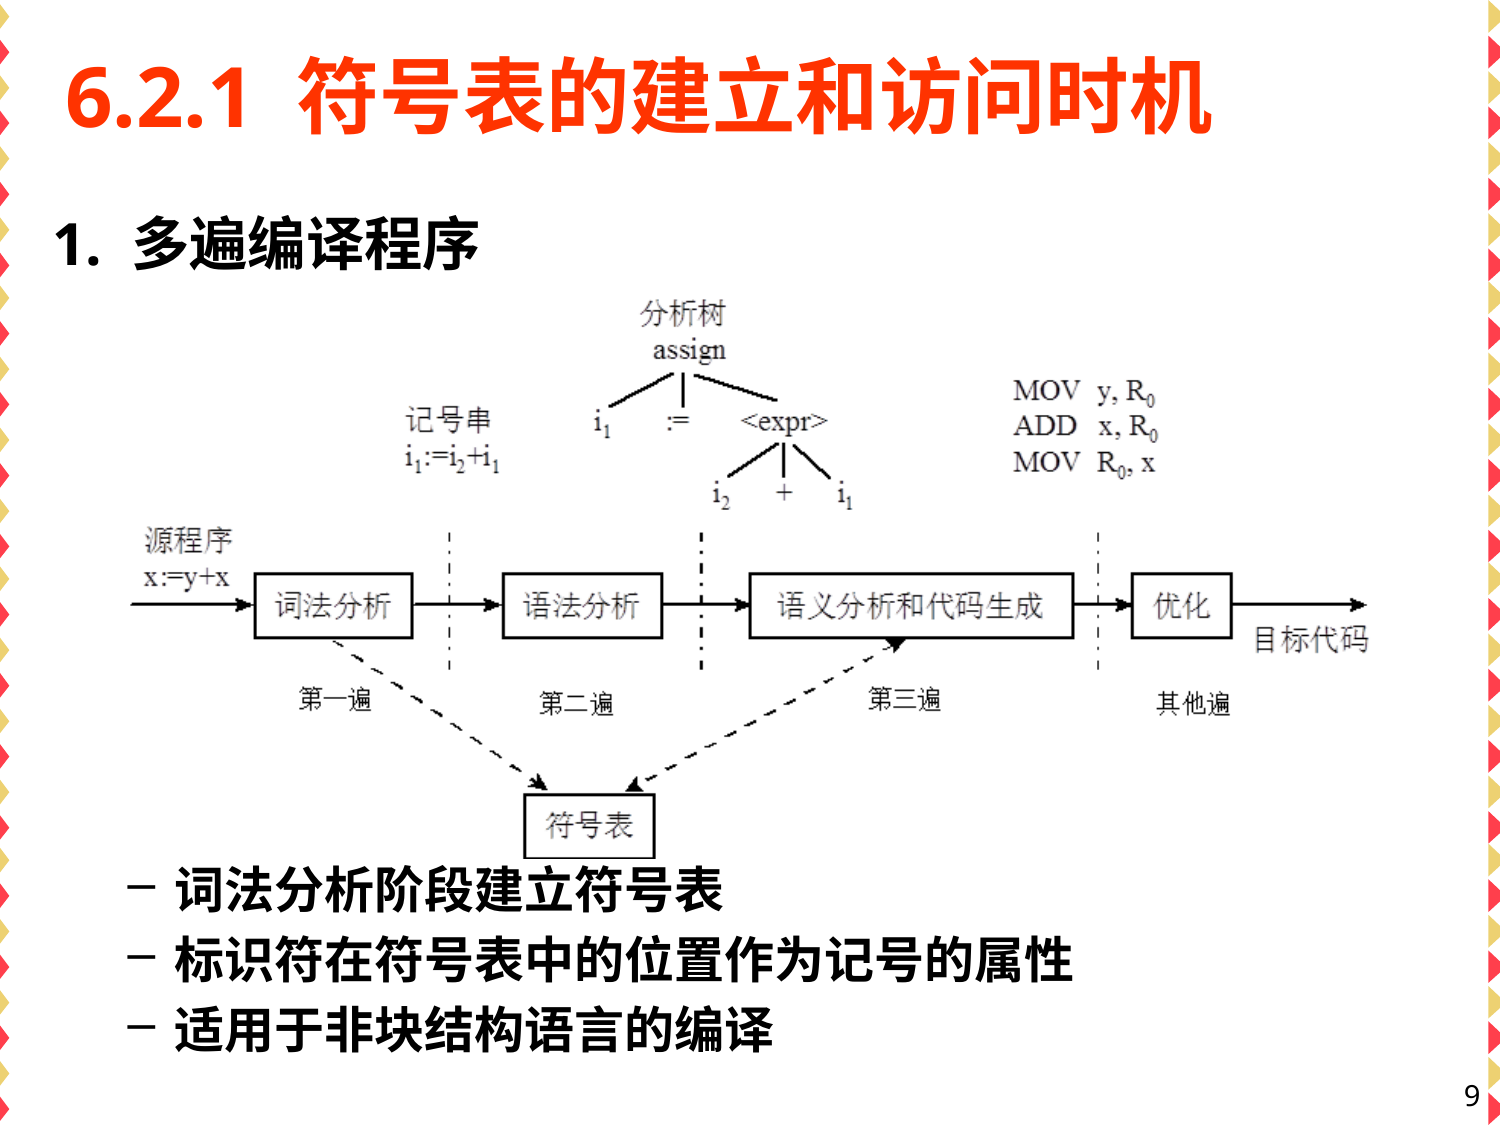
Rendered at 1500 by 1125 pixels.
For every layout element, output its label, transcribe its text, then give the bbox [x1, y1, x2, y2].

picture [126, 288, 1393, 859]
slide_number 9 [1370, 1069, 1496, 1124]
title 6.2.1 符号表的建立和访问时机 [50, 24, 1463, 163]
list 1. 多遍编译程序 词法分析阶段建立符号表 标识符在符号表中的位置作为记号的属性 适用于非块结构语言的编译 [37, 200, 1463, 1087]
